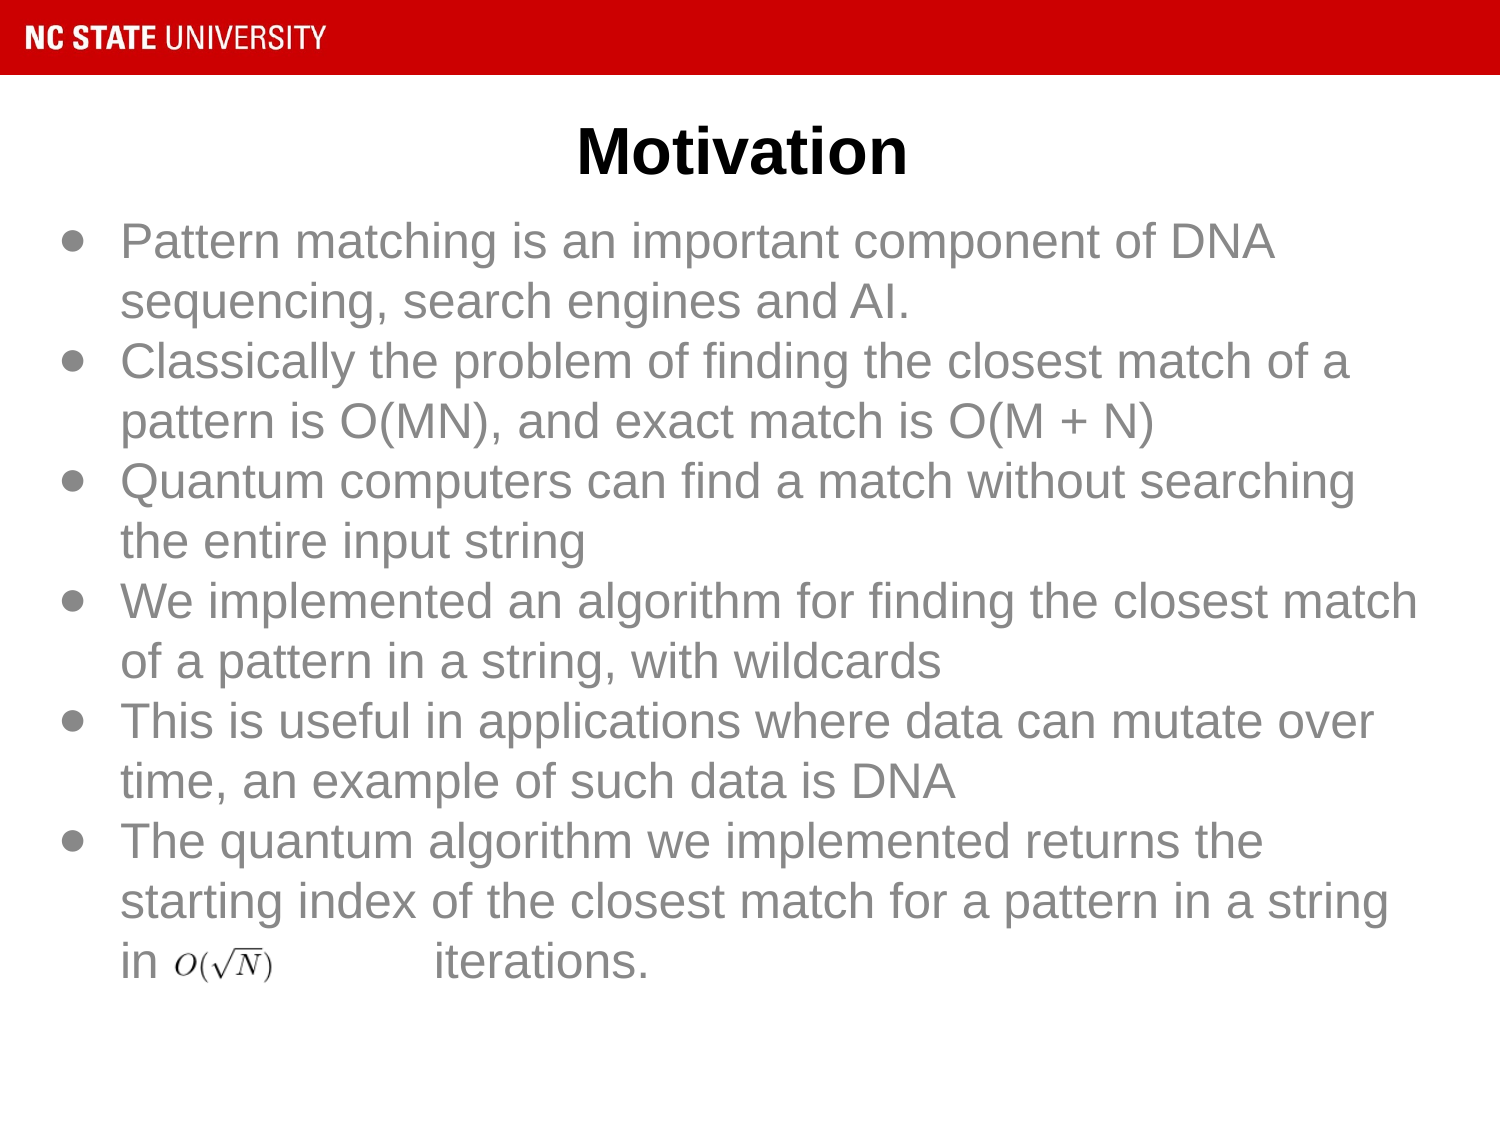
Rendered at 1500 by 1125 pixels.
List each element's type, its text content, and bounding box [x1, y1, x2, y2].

title Motivation [105, 78, 1381, 193]
picture [167, 946, 276, 991]
picture [0, 0, 1500, 75]
subtitle Pattern matching is an important component of DNA sequencing, search engines and AI. Classically the problem of finding the closest match of a pattern is O(MN), and exact match is O(M + N) Quantum computers can find a match without searching the entire input string We implemented an algorithm for finding the closest match of a pattern in a string, with wildcards This is useful in applications where data can mutate over time, an example of such data is DNA The quantum algorithm we implemented returns the starting index of the closest match for a pattern in a string in iterations. [30, 193, 1456, 1050]
